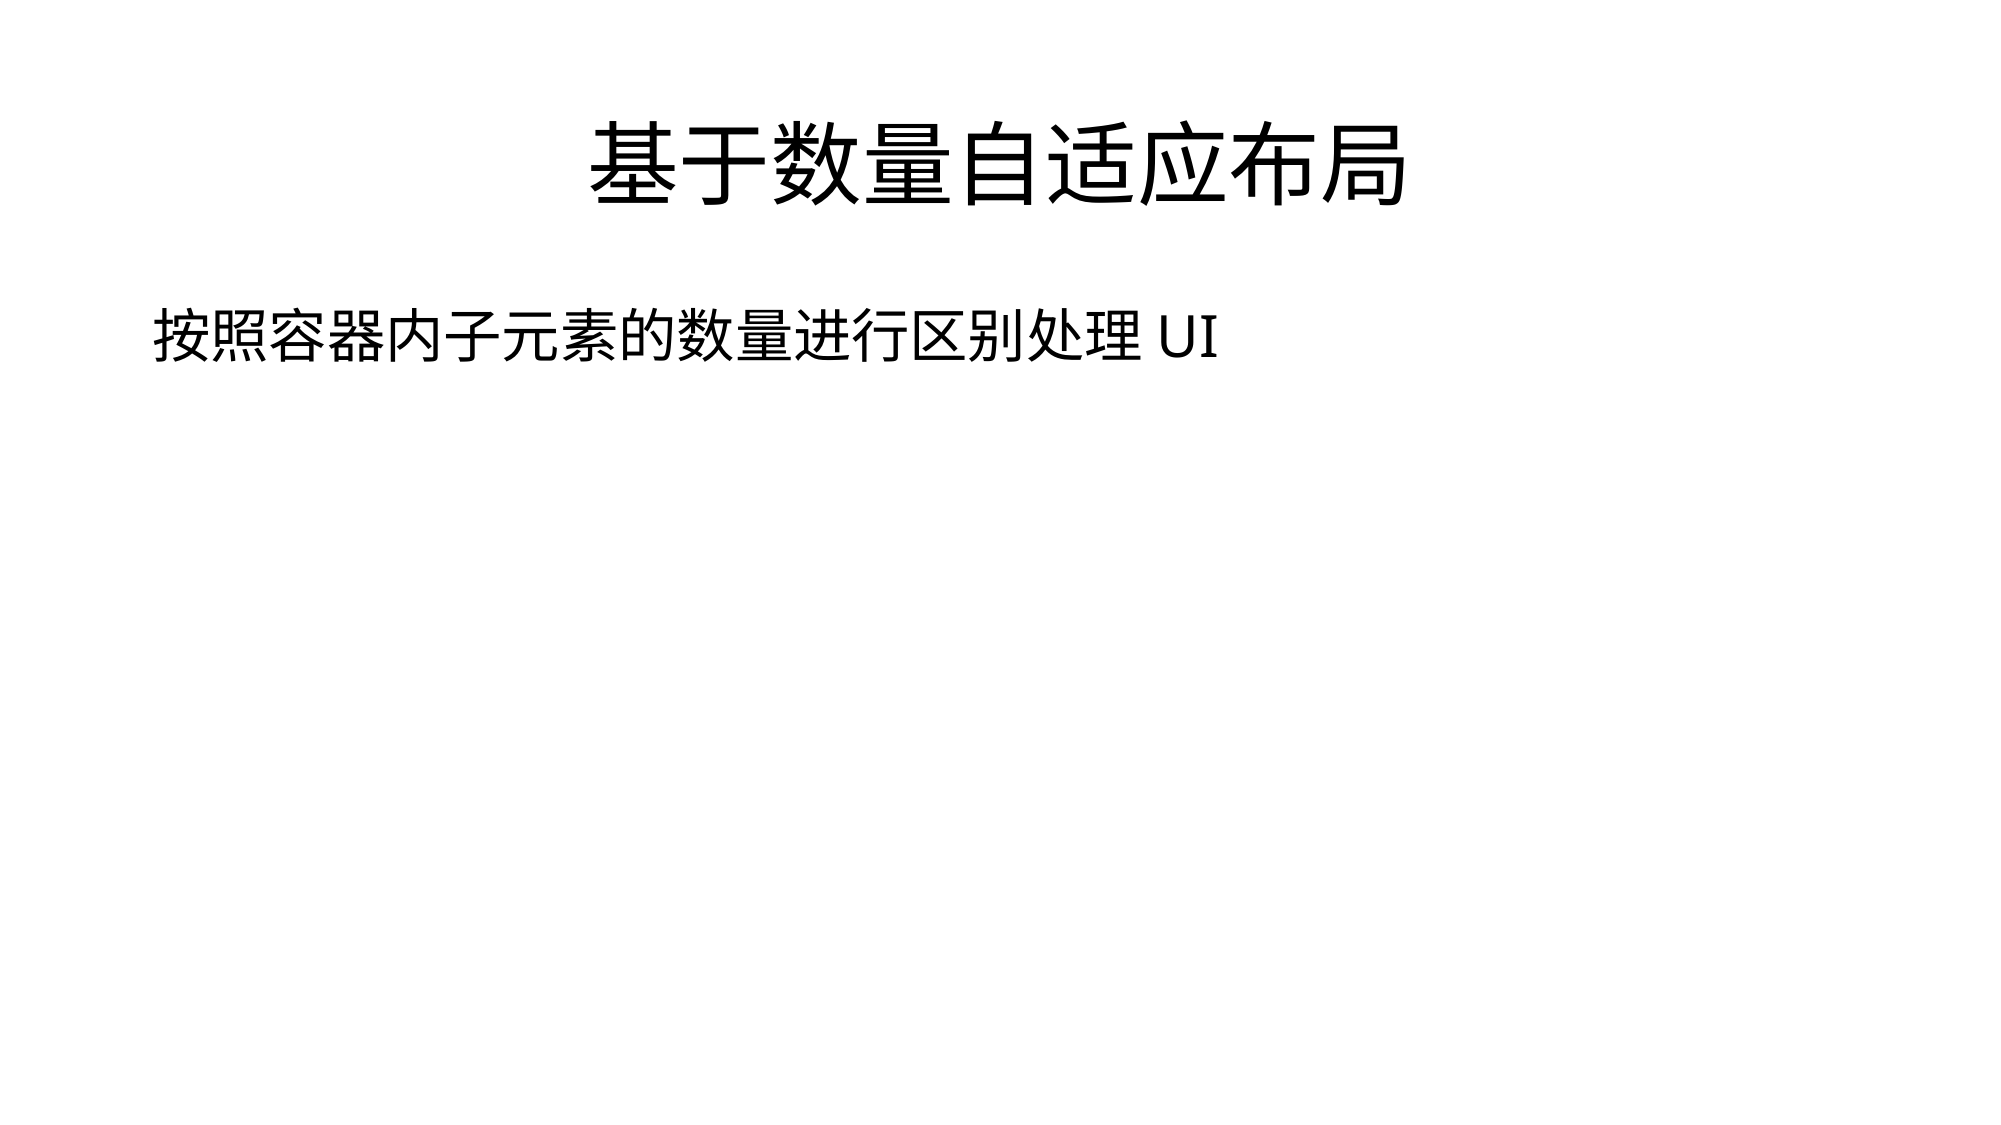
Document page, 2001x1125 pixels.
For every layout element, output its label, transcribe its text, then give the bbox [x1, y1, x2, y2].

list 按照容器内子元素的数量进行区别处理UI [137, 299, 1863, 1014]
title 基于数量自适应布局 [137, 59, 1863, 278]
